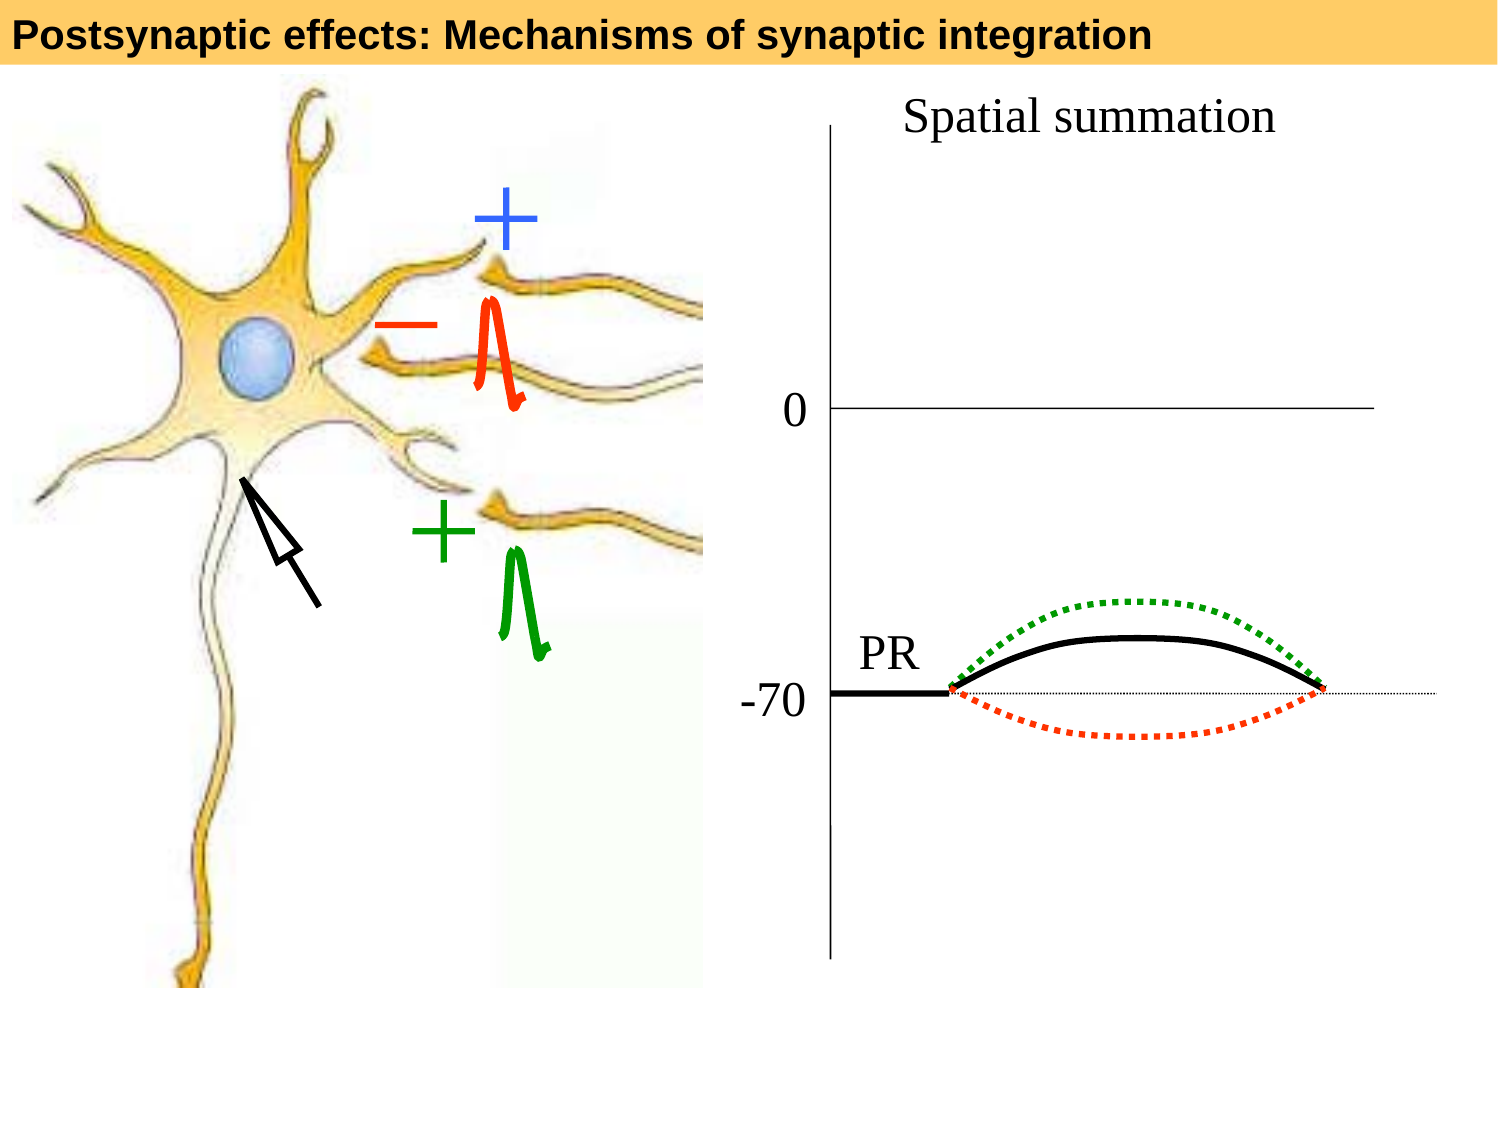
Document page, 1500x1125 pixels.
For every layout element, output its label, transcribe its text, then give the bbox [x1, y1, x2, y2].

text_box Spatial summation [887, 74, 1438, 124]
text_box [267, 467, 294, 618]
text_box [474, 299, 1326, 738]
text_box Postsynaptic effects: Mechanisms of synaptic integration [0, 0, 1498, 65]
picture [12, 74, 703, 988]
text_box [474, 187, 538, 251]
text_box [724, 124, 1437, 960]
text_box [412, 499, 469, 563]
